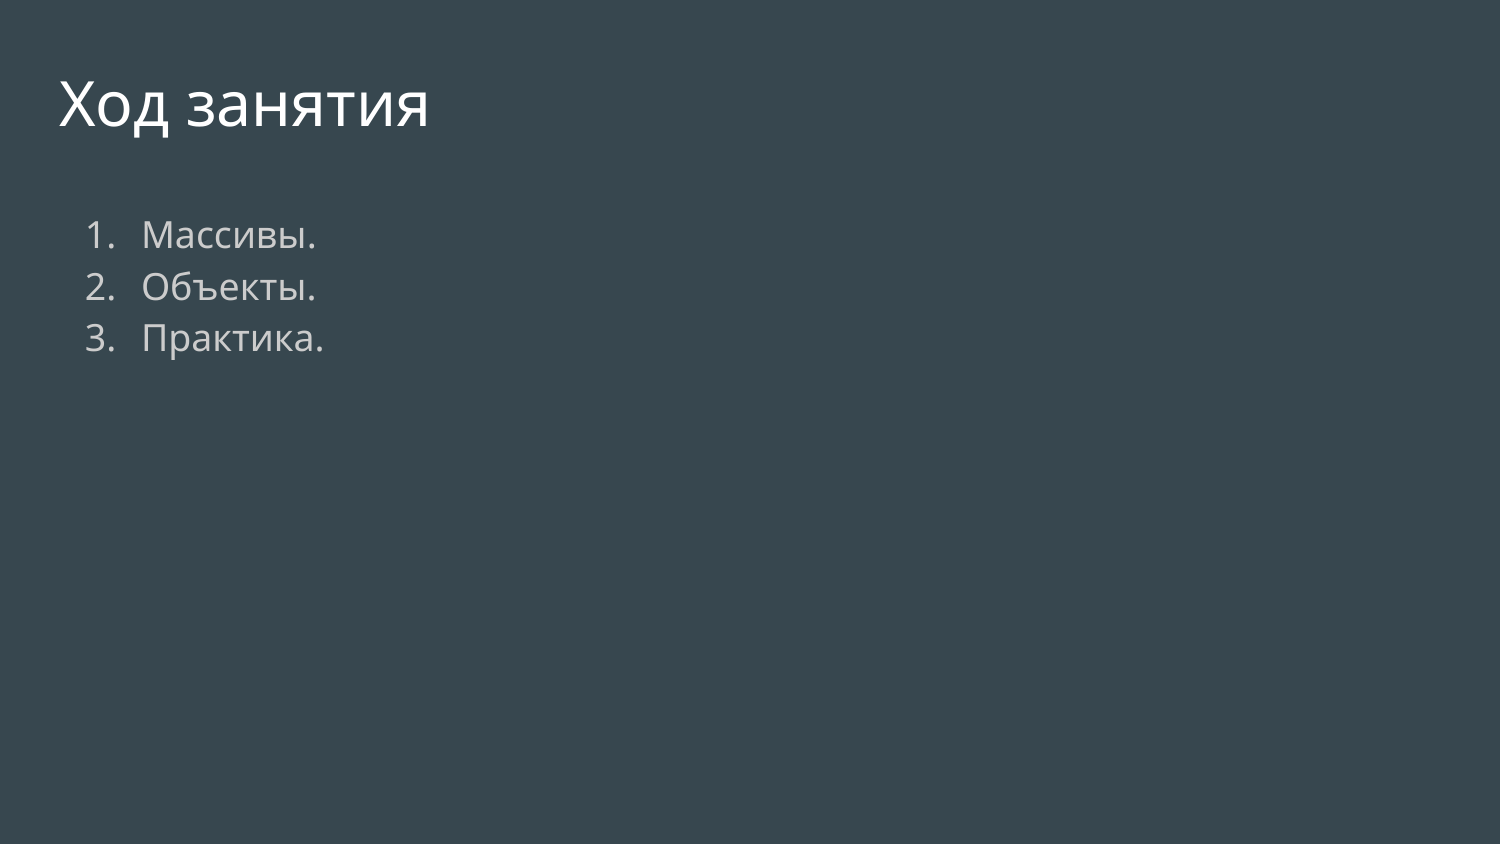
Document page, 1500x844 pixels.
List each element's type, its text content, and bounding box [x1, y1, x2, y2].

text_box Ход занятия [44, 48, 1416, 160]
text_box Массивы. Объекты. Практика. [51, 188, 1449, 538]
